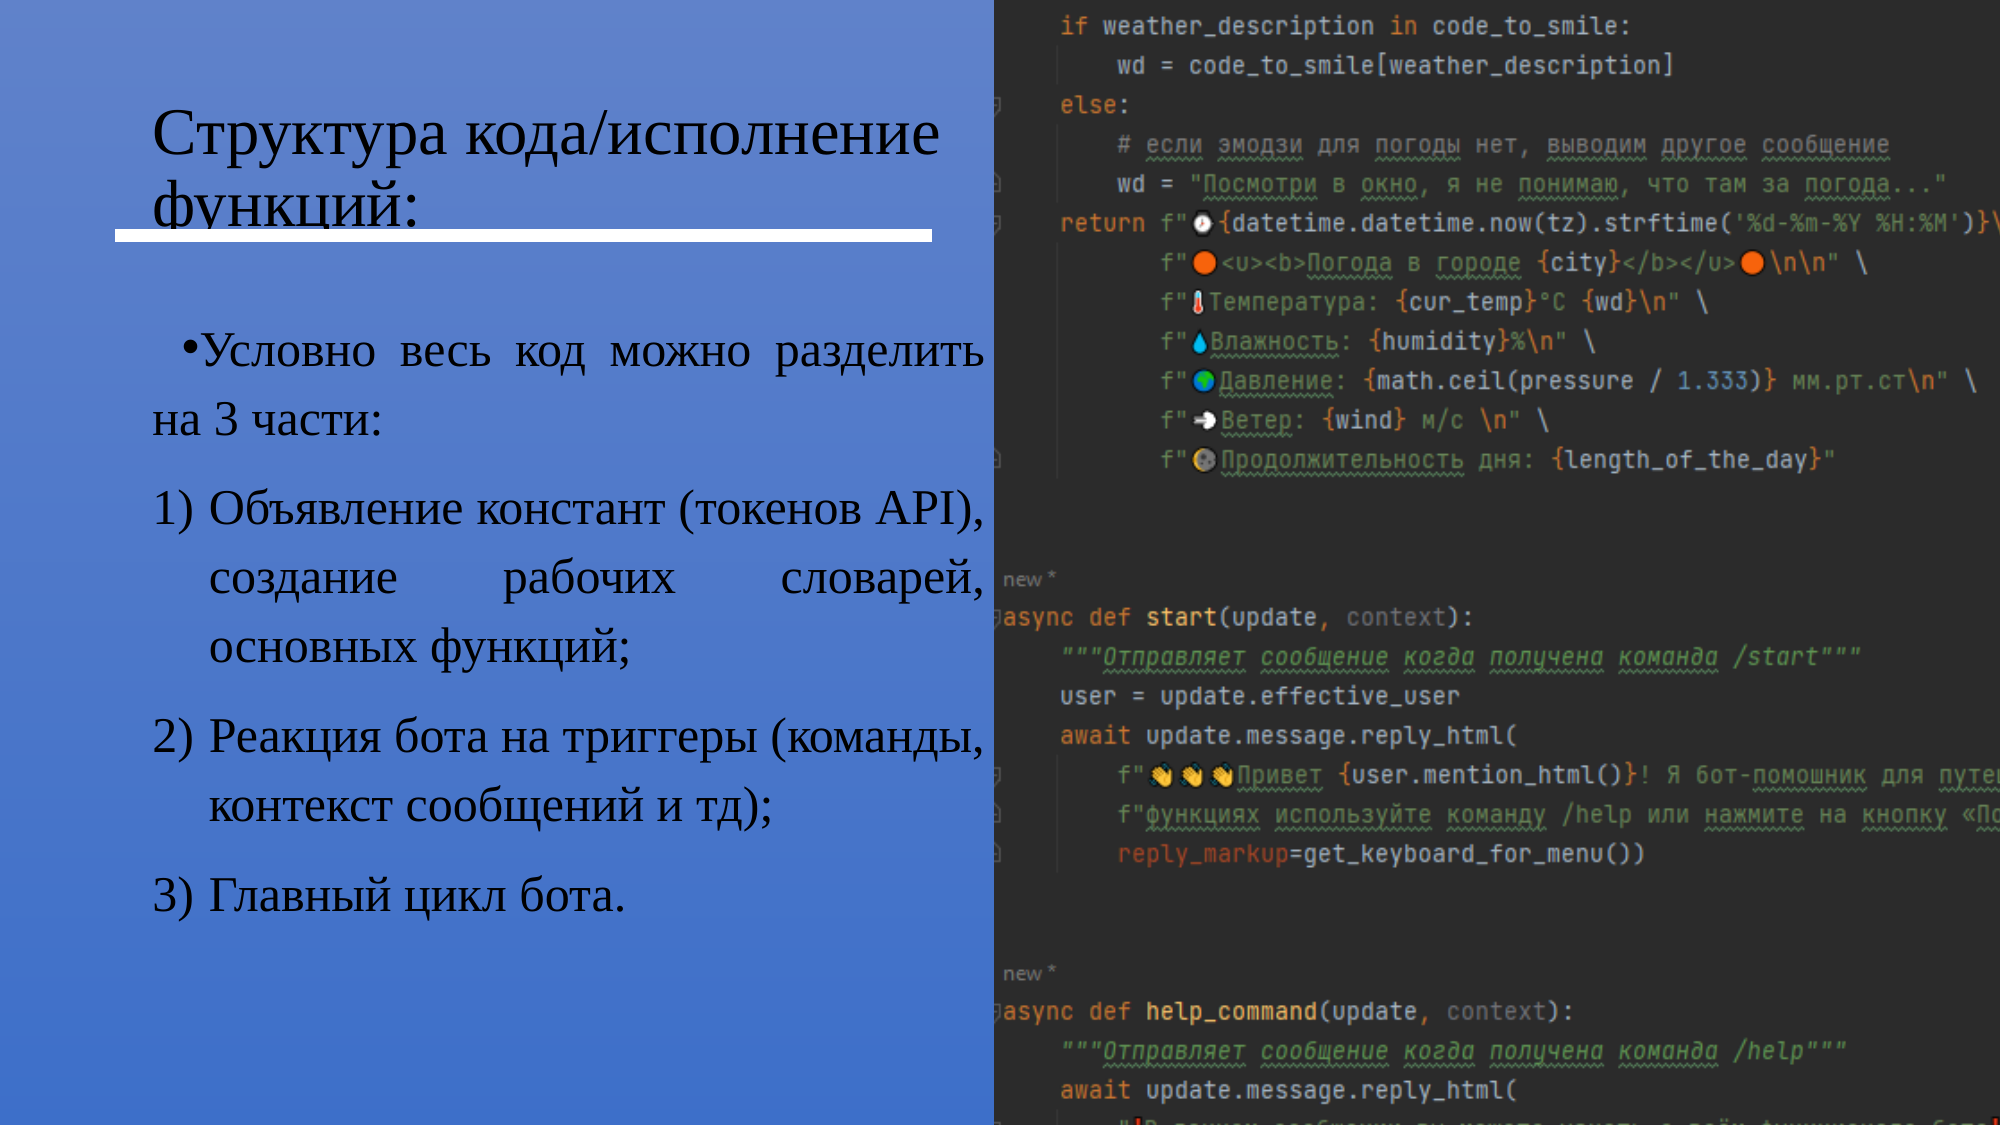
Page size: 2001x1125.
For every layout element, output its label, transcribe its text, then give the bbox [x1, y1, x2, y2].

picture [994, 0, 2000, 1125]
list Условно весь код можно разделить на 3 части: Объявление констант (токенов API), создание рабочих словарей, основных функций; Реакция бота на триггеры (команды, контекст сообщений и тд); Главный цикл бота. [137, 299, 994, 1014]
title Структура кода/исполнение функций: [137, 59, 994, 278]
text_box [0, 0, 994, 1125]
